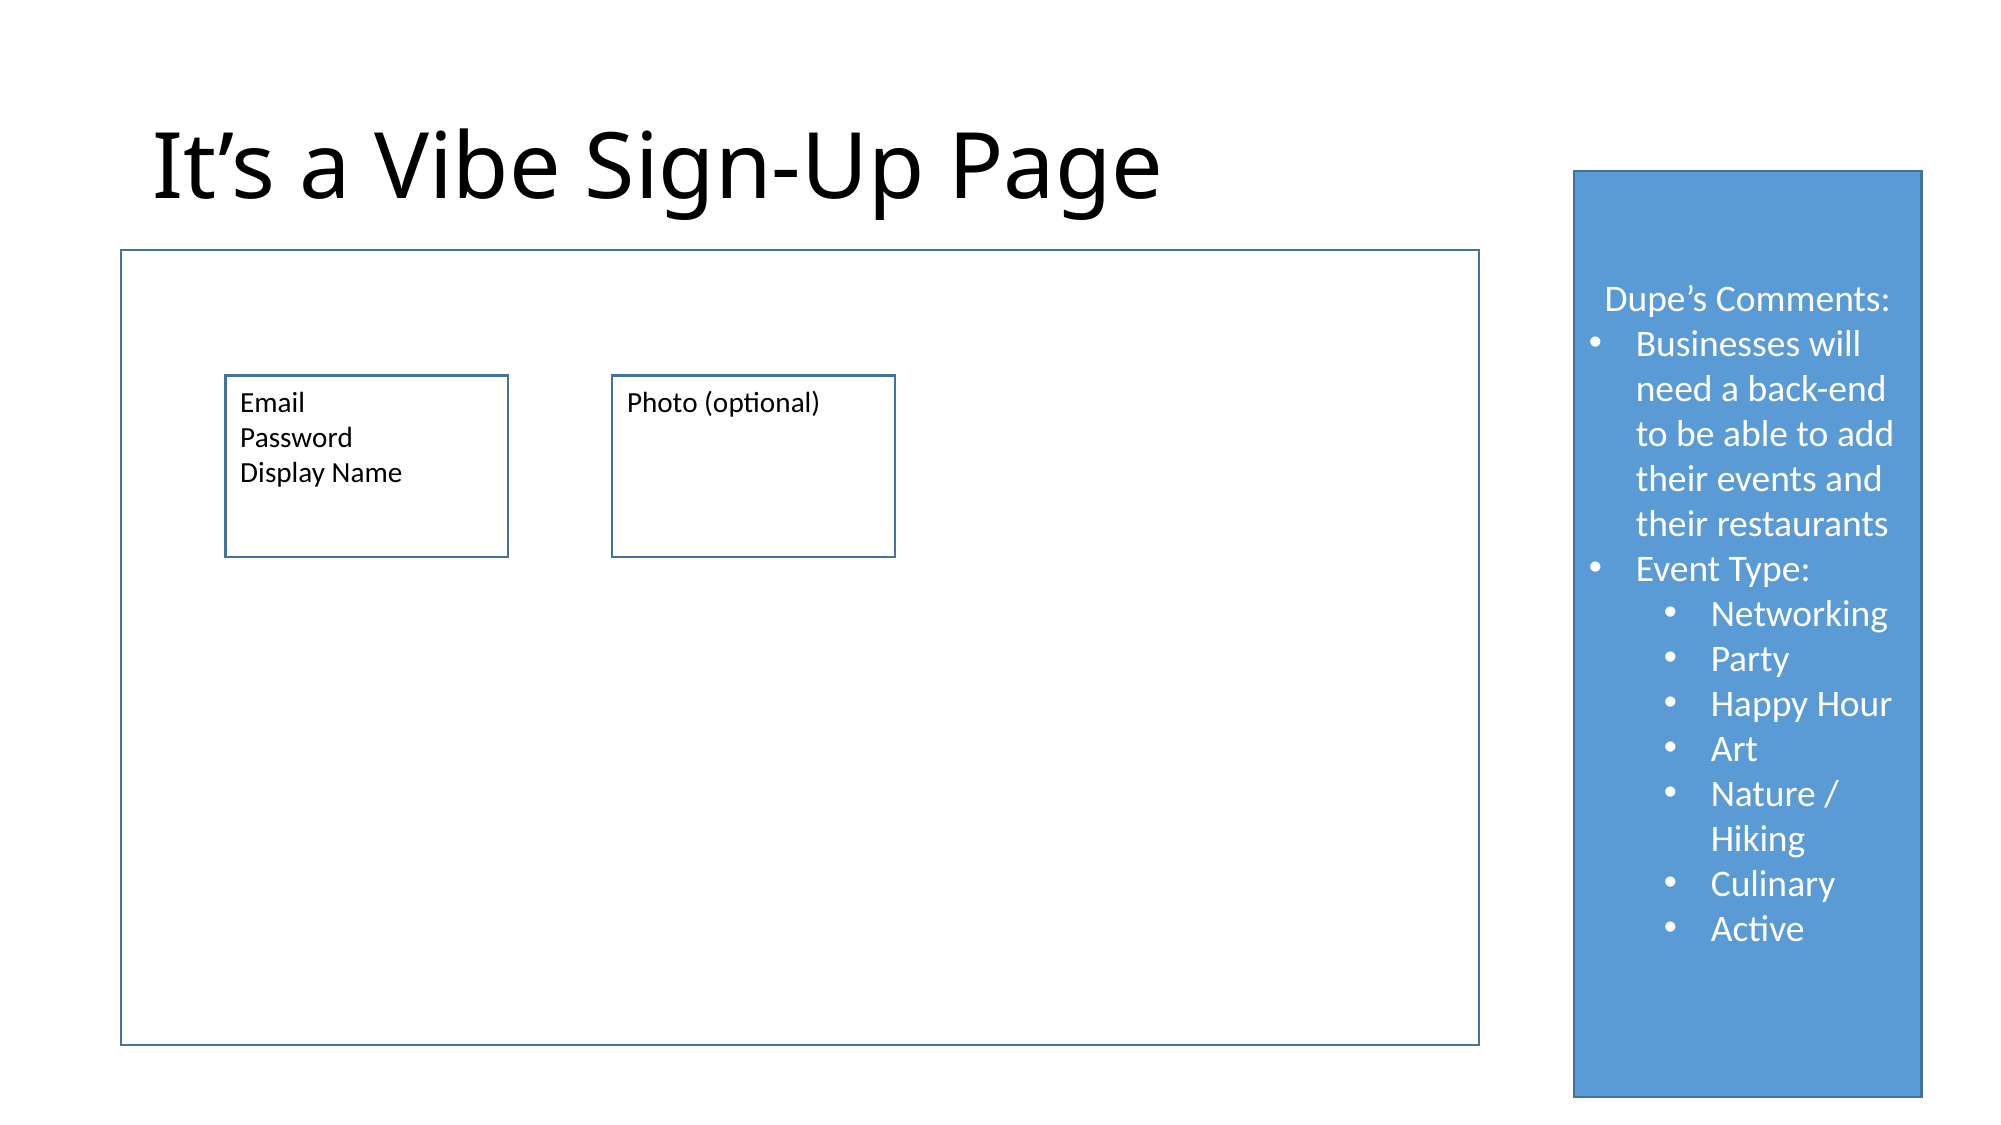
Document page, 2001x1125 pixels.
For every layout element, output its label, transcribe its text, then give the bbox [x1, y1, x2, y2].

text_box Photo (optional) [611, 374, 896, 558]
text_box [120, 249, 1480, 1046]
text_box Email Password Display Name [224, 374, 509, 558]
text_box Dupe’s Comments: Businesses will need a back-end to be able to add their events and their restaurants Event Type: Networking Party Happy Hour Art Nature / Hiking Culinary Active [1573, 170, 1923, 1098]
title It’s a Vibe Sign-Up Page [137, 59, 1863, 278]
